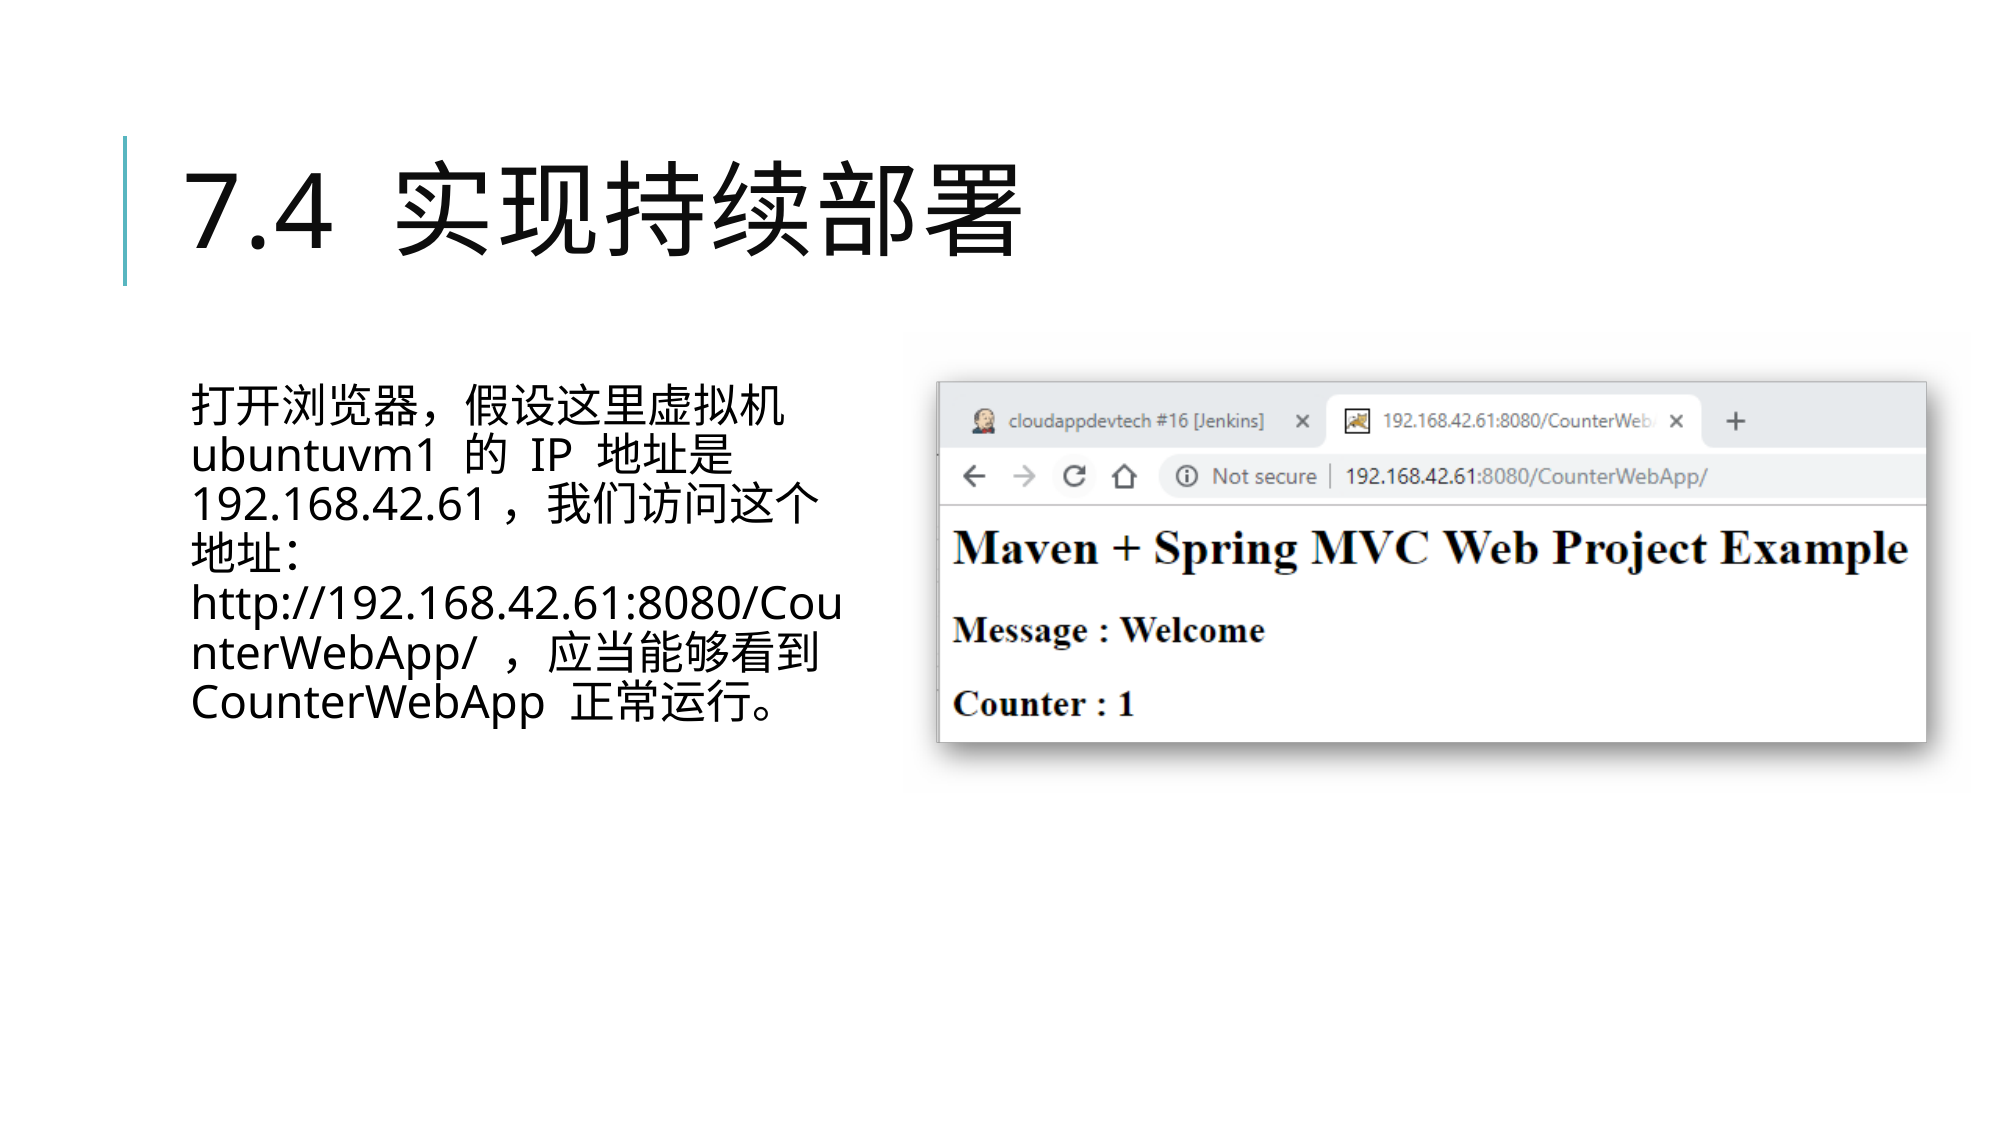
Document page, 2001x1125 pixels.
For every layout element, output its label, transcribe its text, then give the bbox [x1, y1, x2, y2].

picture [887, 332, 1978, 793]
title 7.4 实现持续部署 [168, 96, 1763, 342]
list 打开浏览器，假设这里虚拟机 ubuntuvm1 的 IP 地址是 192.168.42.61，我们访问这个地址： http://192.168.42.61:8080/CounterWebApp/ ，应当能够看到 CounterWebApp 正常运行。 [168, 375, 865, 1108]
